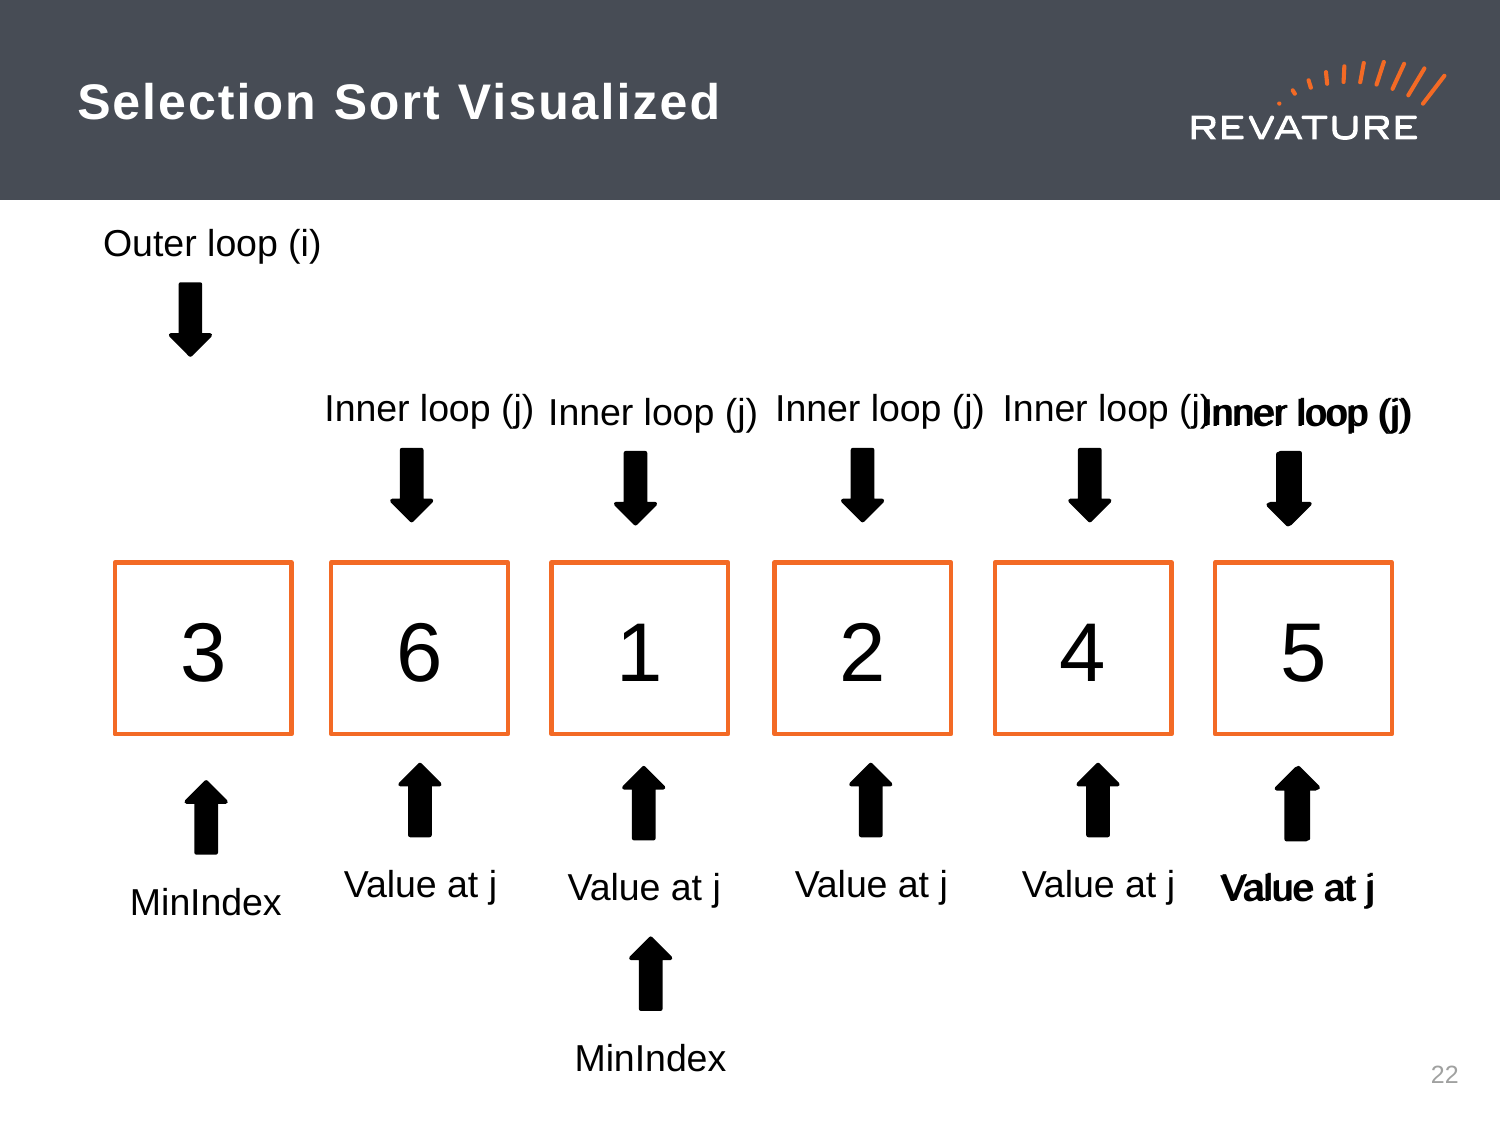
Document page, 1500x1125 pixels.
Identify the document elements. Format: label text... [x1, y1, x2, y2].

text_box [1184, 380, 1428, 918]
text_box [986, 376, 1230, 914]
title Selection Sort Visualized [62, 0, 1084, 200]
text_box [307, 376, 552, 914]
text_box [86, 211, 339, 355]
text_box 3 [113, 560, 294, 736]
slide_number 21 [1332, 1043, 1474, 1104]
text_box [758, 376, 985, 914]
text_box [558, 938, 743, 1088]
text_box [531, 379, 754, 917]
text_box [113, 781, 299, 932]
